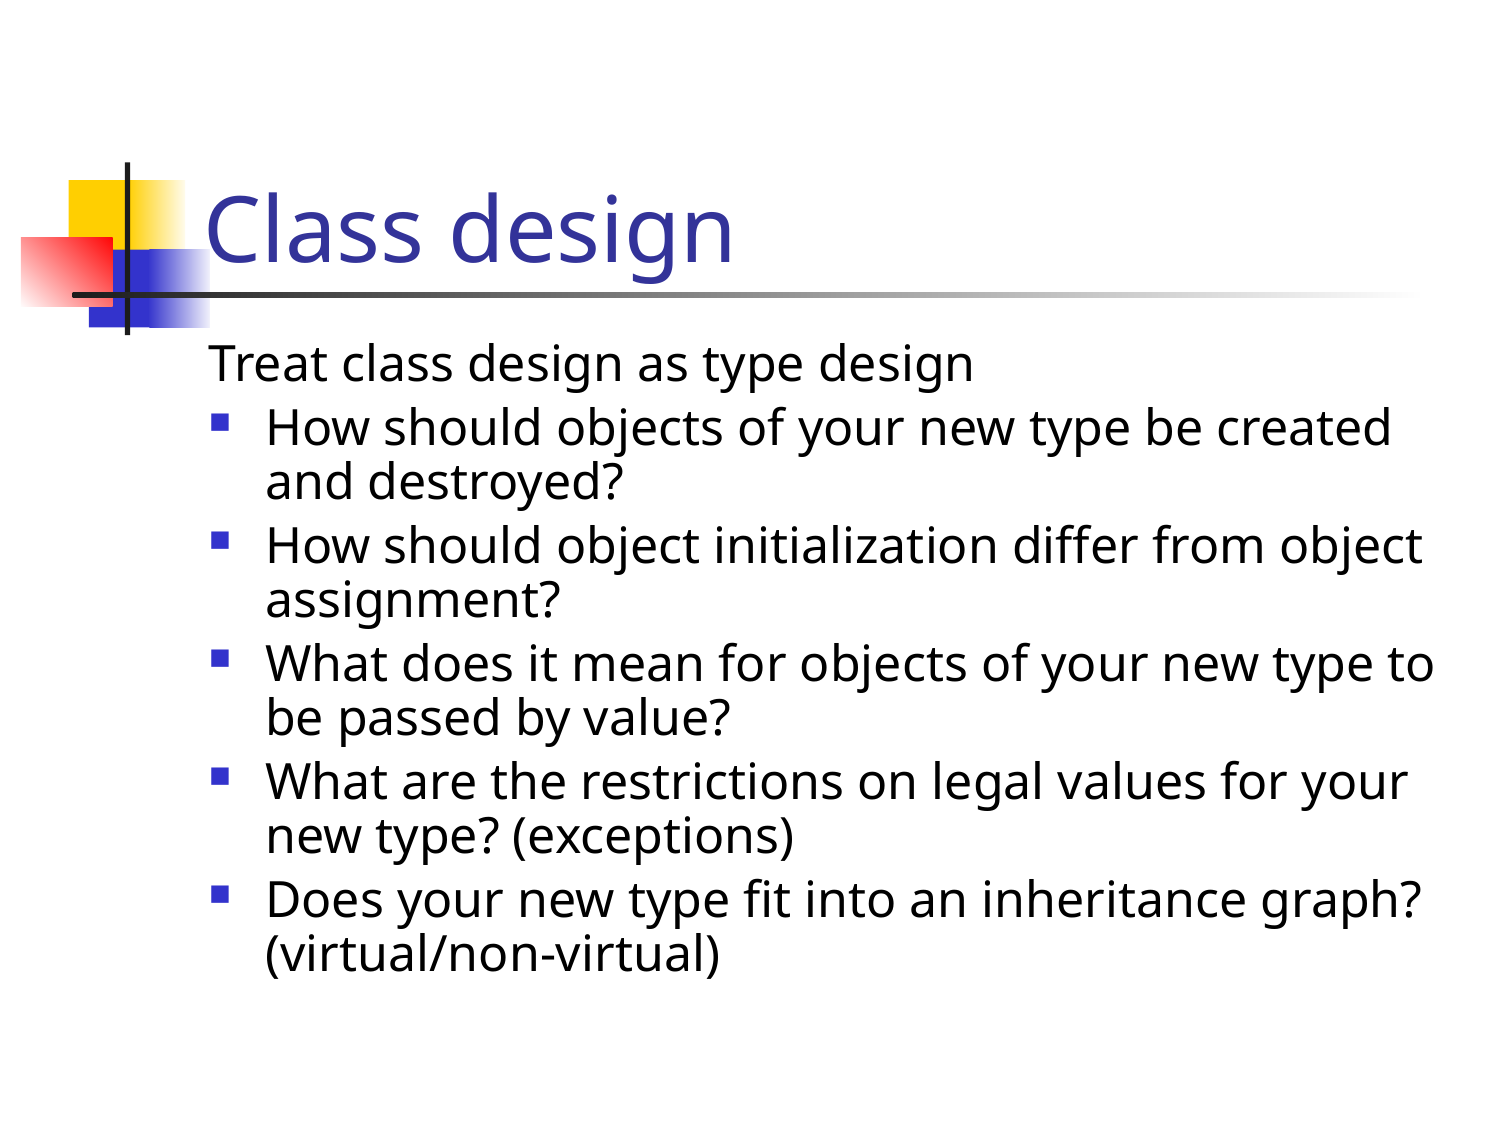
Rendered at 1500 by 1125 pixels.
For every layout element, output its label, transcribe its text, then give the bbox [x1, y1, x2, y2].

title Class design [188, 101, 1468, 289]
list Treat class design as type design How should objects of your new type be created and destroyed? How should object initialization differ from object assignment? What does it mean for objects of your new type to be passed by value? What are the restrictions on legal values for your new type? (exceptions) Does your new type fit into an inheritance graph? (virtual/non-virtual) [193, 331, 1469, 1006]
